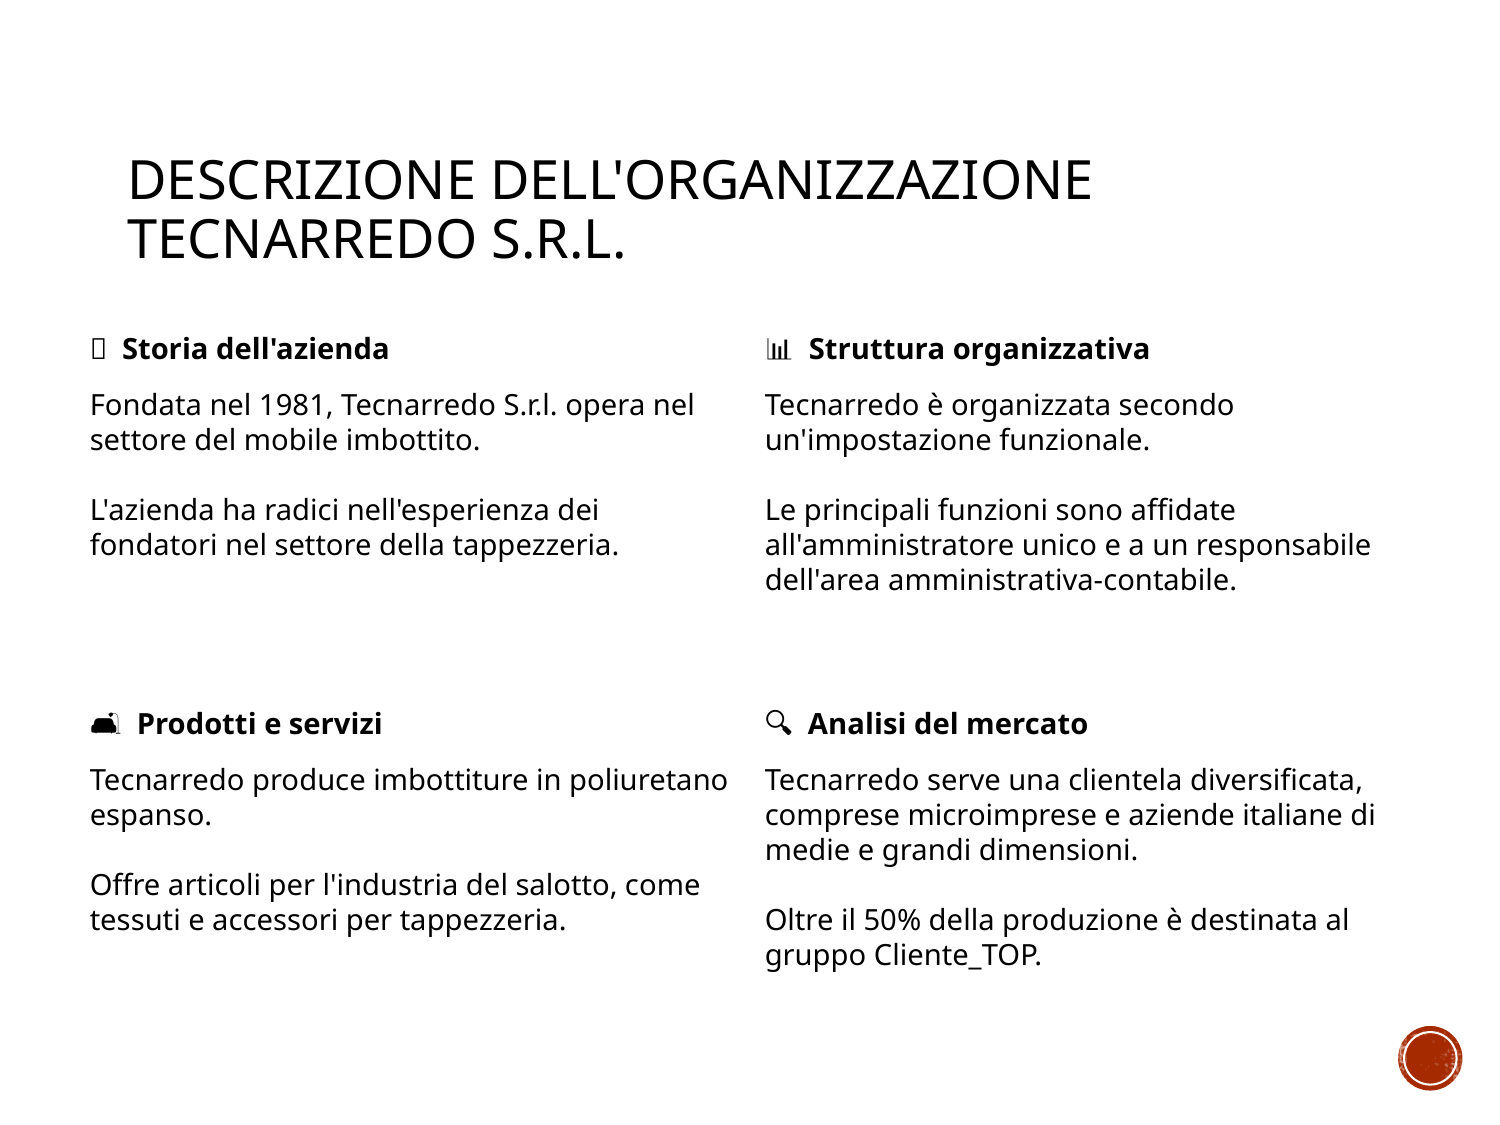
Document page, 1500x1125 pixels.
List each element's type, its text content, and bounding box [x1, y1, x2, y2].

title Descrizione dell'Organizzazione Tecnarredo S.r.l. [112, 79, 1388, 273]
text_box 🔍 Analisi del mercato Tecnarredo serve una clientela diversificata, comprese microimprese e aziende italiane di medie e grandi dimensioni. Oltre il 50% della produzione è destinata al gruppo Cliente_TOP. [749, 648, 1425, 979]
text_box 📊 Struttura organizzativa Tecnarredo è organizzata secondo un'impostazione funzionale. Le principali funzioni sono affidate all'amministratore unico e a un responsabile dell'area amministrativa-contabile. [749, 273, 1425, 604]
text_box 📂 Storia dell'azienda Fondata nel 1981, Tecnarredo S.r.l. opera nel settore del mobile imbottito. L'azienda ha radici nell'esperienza dei fondatori nel settore della tappezzeria. [74, 273, 749, 569]
text_box 🛋️ Prodotti e servizi Tecnarredo produce imbottiture in poliuretano espanso. Offre articoli per l'industria del salotto, come tessuti e accessori per tappezzeria. [74, 648, 749, 944]
